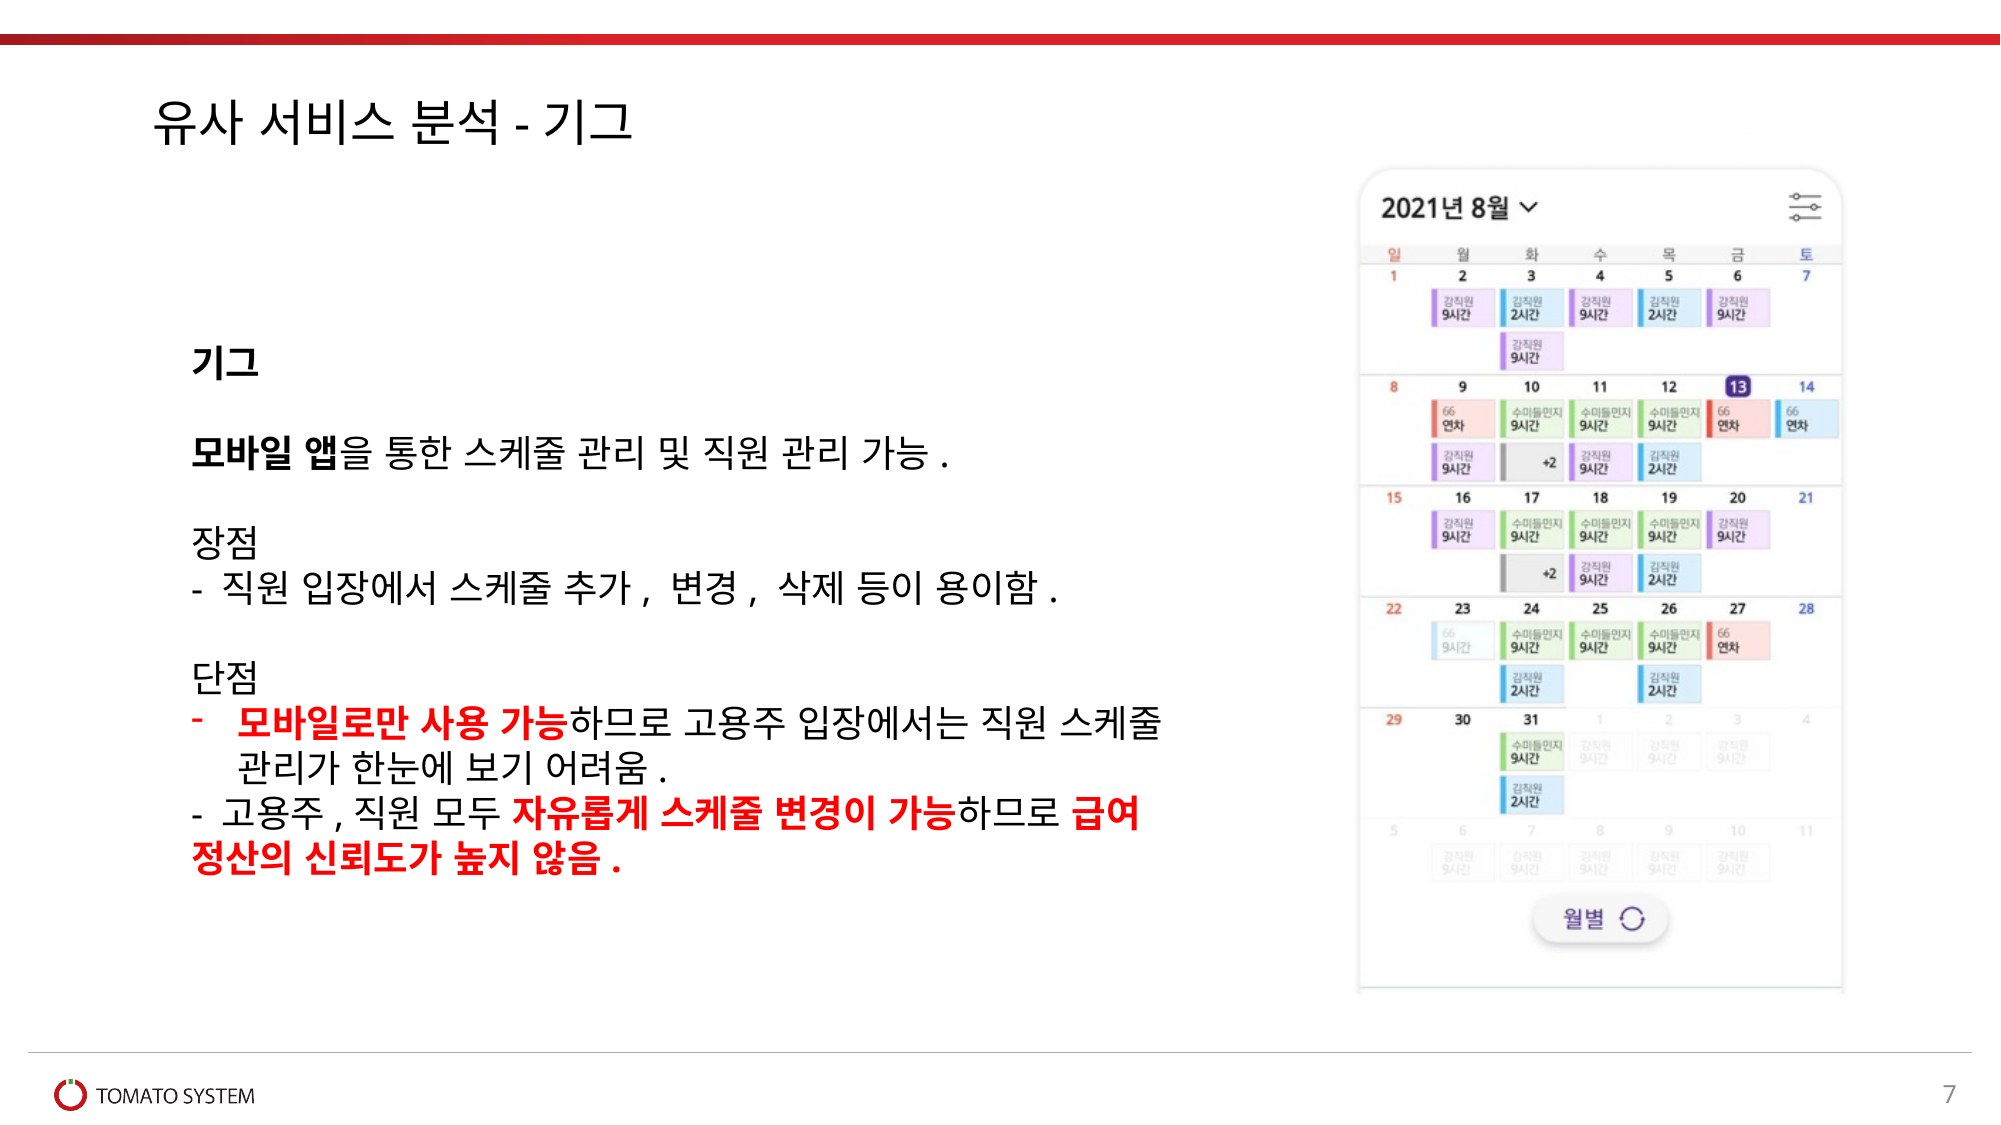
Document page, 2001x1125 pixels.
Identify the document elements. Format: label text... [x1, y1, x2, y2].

title 유사 서비스 분석-기그 [137, 91, 737, 163]
picture [54, 1079, 254, 1111]
picture [1301, 131, 1906, 994]
slide_number 7 [1550, 1065, 1972, 1125]
text_box 기그 모바일 앱을 통한 스케줄 관리 및 직원 관리 가능. 장점 - 직원 입장에서 스케줄 추가, 변경, 삭제 등이 용이함. 단점 모바일로만 사용 가능하므로 고용주 입장에서는 직원 스케줄 관리가 한눈에 보기 어려움. - 고용주,직원 모두 자유롭게 스케줄 변경이 가능하므로 급여 정산의 신뢰도가 높지 않음. [176, 332, 1263, 888]
